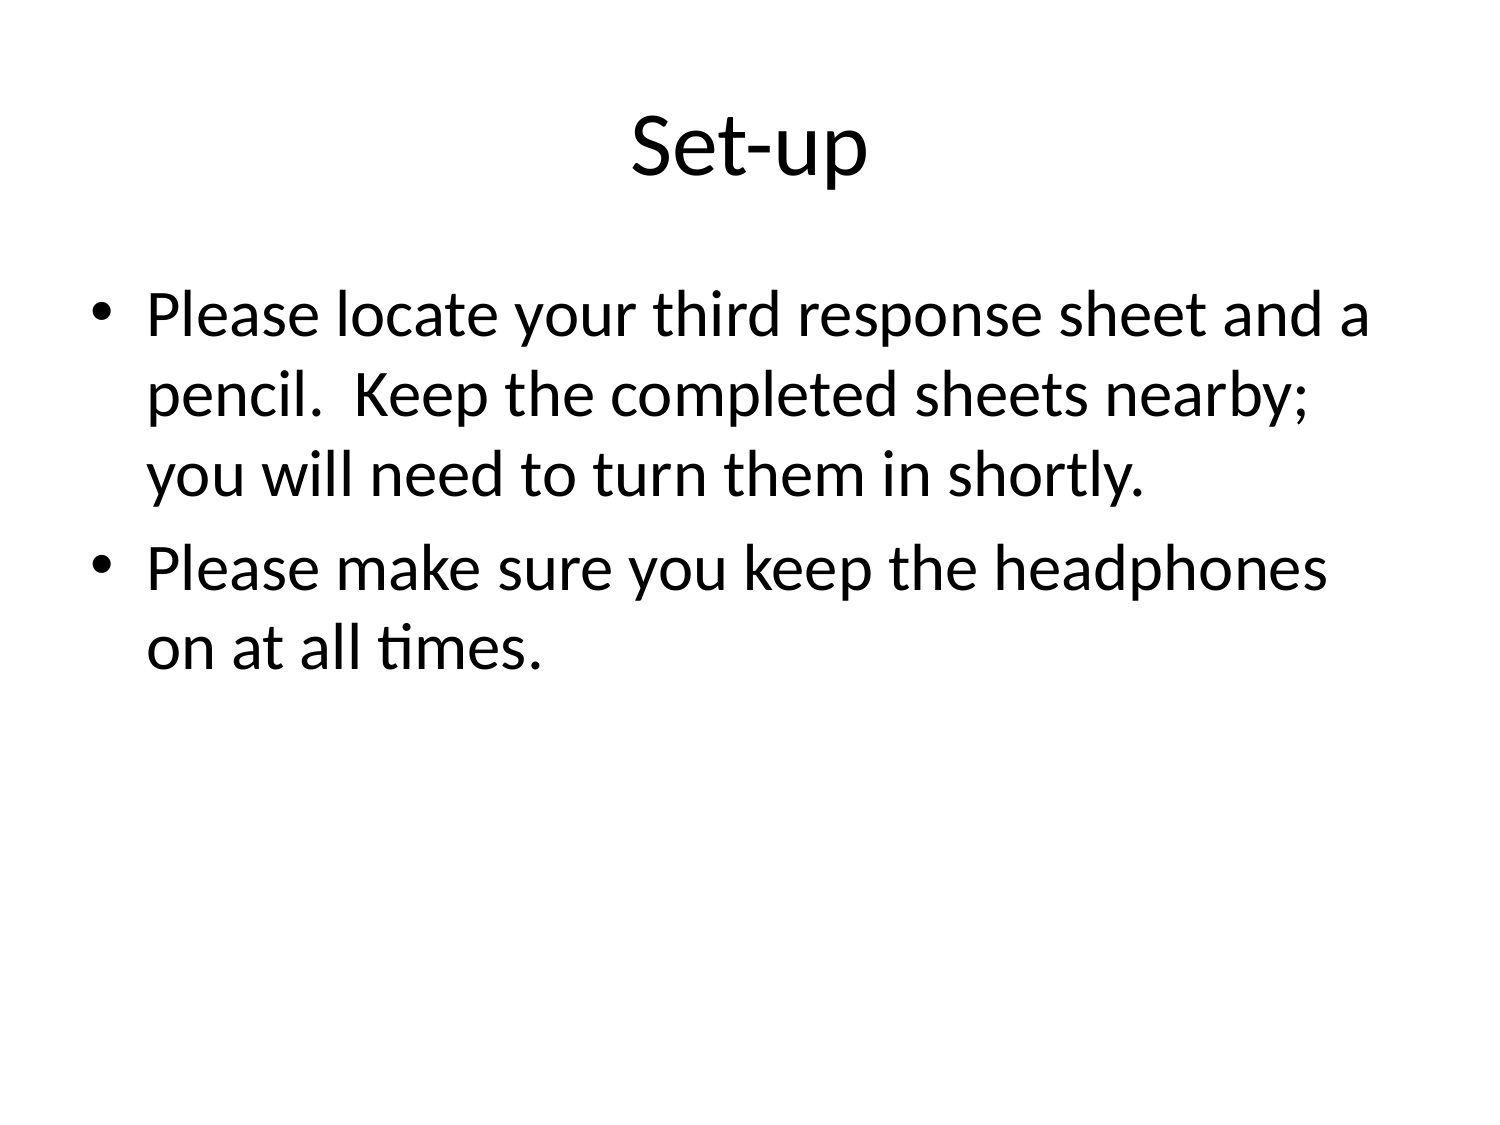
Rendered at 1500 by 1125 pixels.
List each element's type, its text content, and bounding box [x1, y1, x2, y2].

title Set-up [75, 45, 1425, 233]
list Please locate your third response sheet and a pencil. Keep the completed sheets nearby; you will need to turn them in shortly. Please make sure you keep the headphones on at all times. [75, 262, 1425, 1005]
